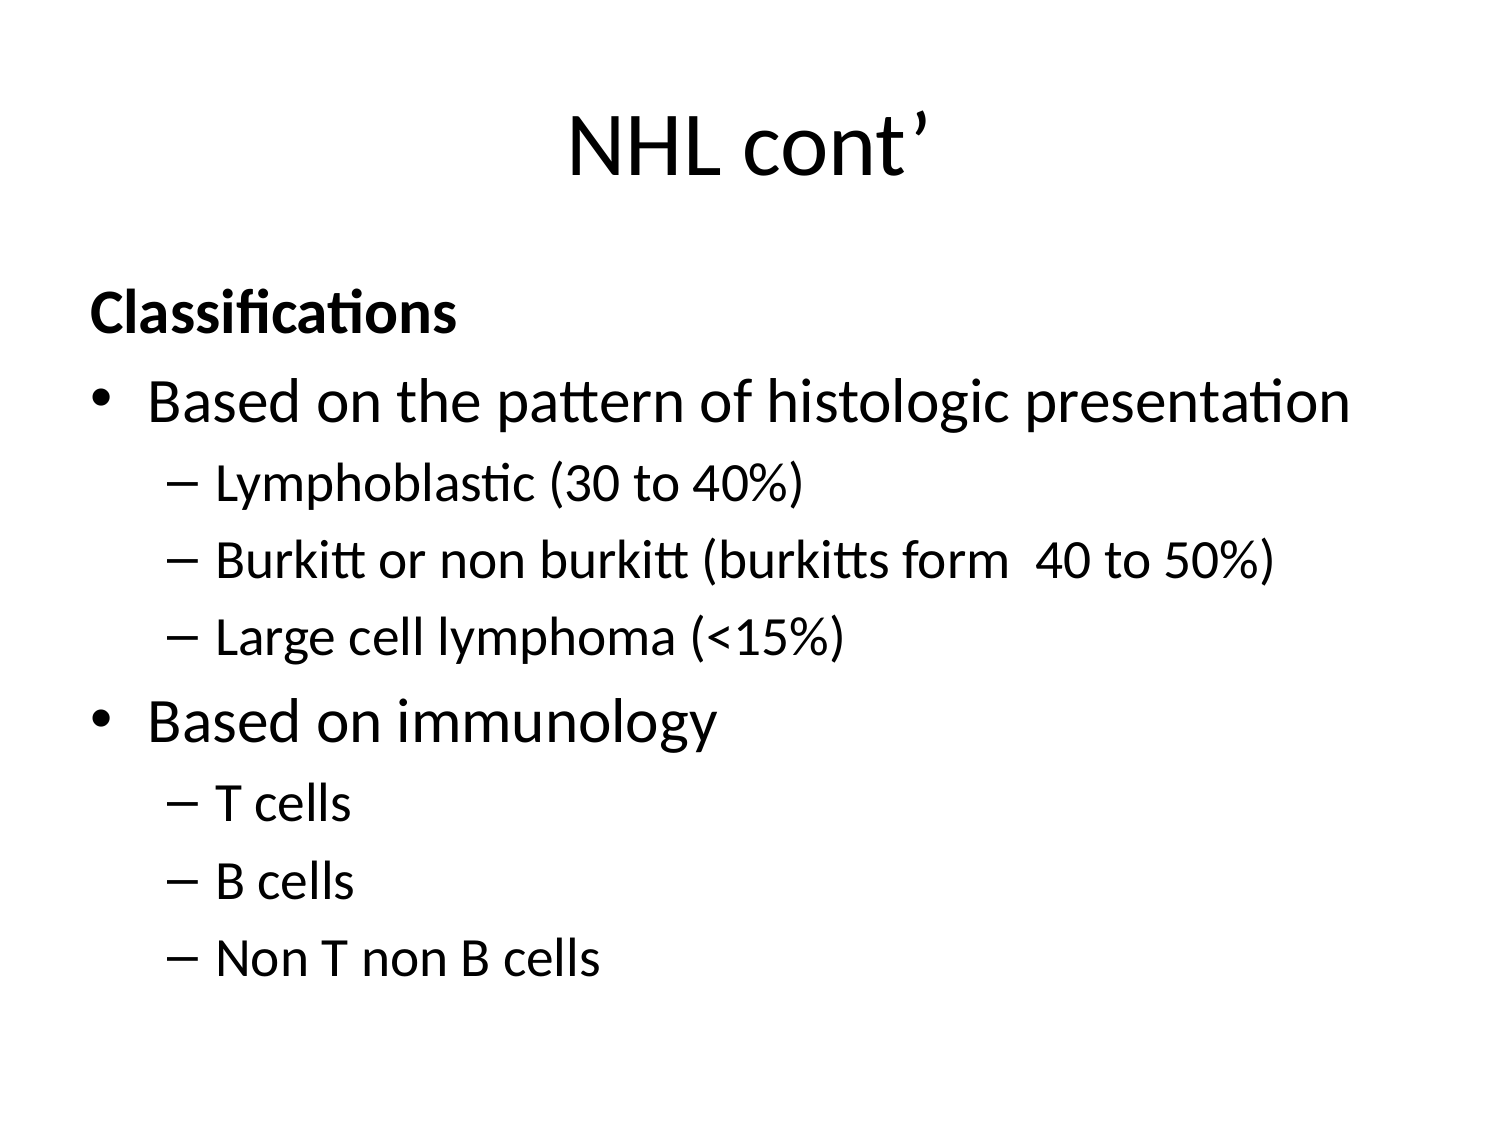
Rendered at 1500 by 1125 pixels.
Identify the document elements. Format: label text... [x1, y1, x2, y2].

title NHL cont’ [75, 45, 1425, 233]
list Classifications Based on the pattern of histologic presentation Lymphoblastic (30 to 40%) Burkitt or non burkitt (burkitts form 40 to 50%) Large cell lymphoma (<15%) Based on immunology T cells B cells Non T non B cells [75, 262, 1425, 1005]
